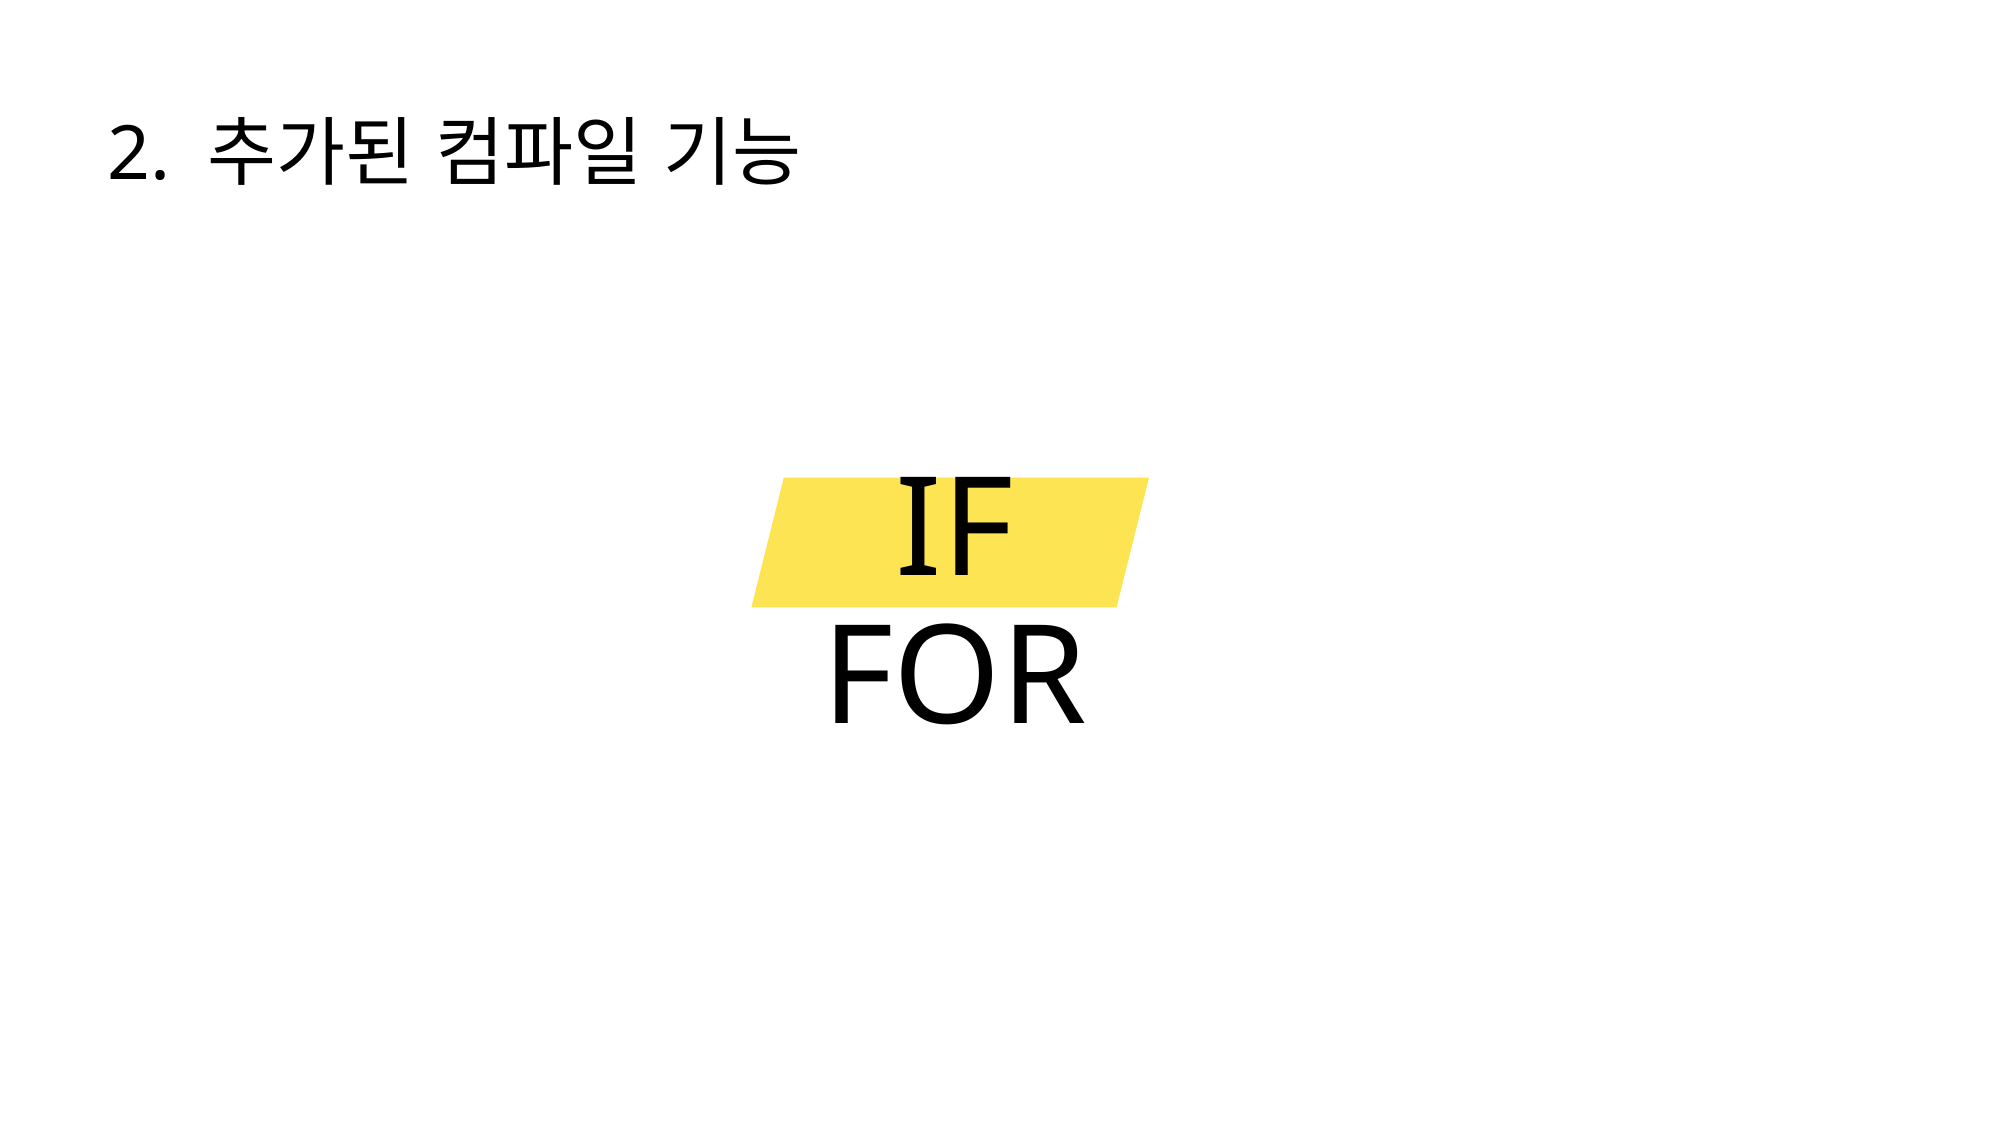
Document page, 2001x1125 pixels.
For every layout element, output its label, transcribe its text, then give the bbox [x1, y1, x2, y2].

text_box IF FOR [92, 449, 1818, 798]
title 2. 추가된 컴파일 기능 [92, 46, 1818, 265]
